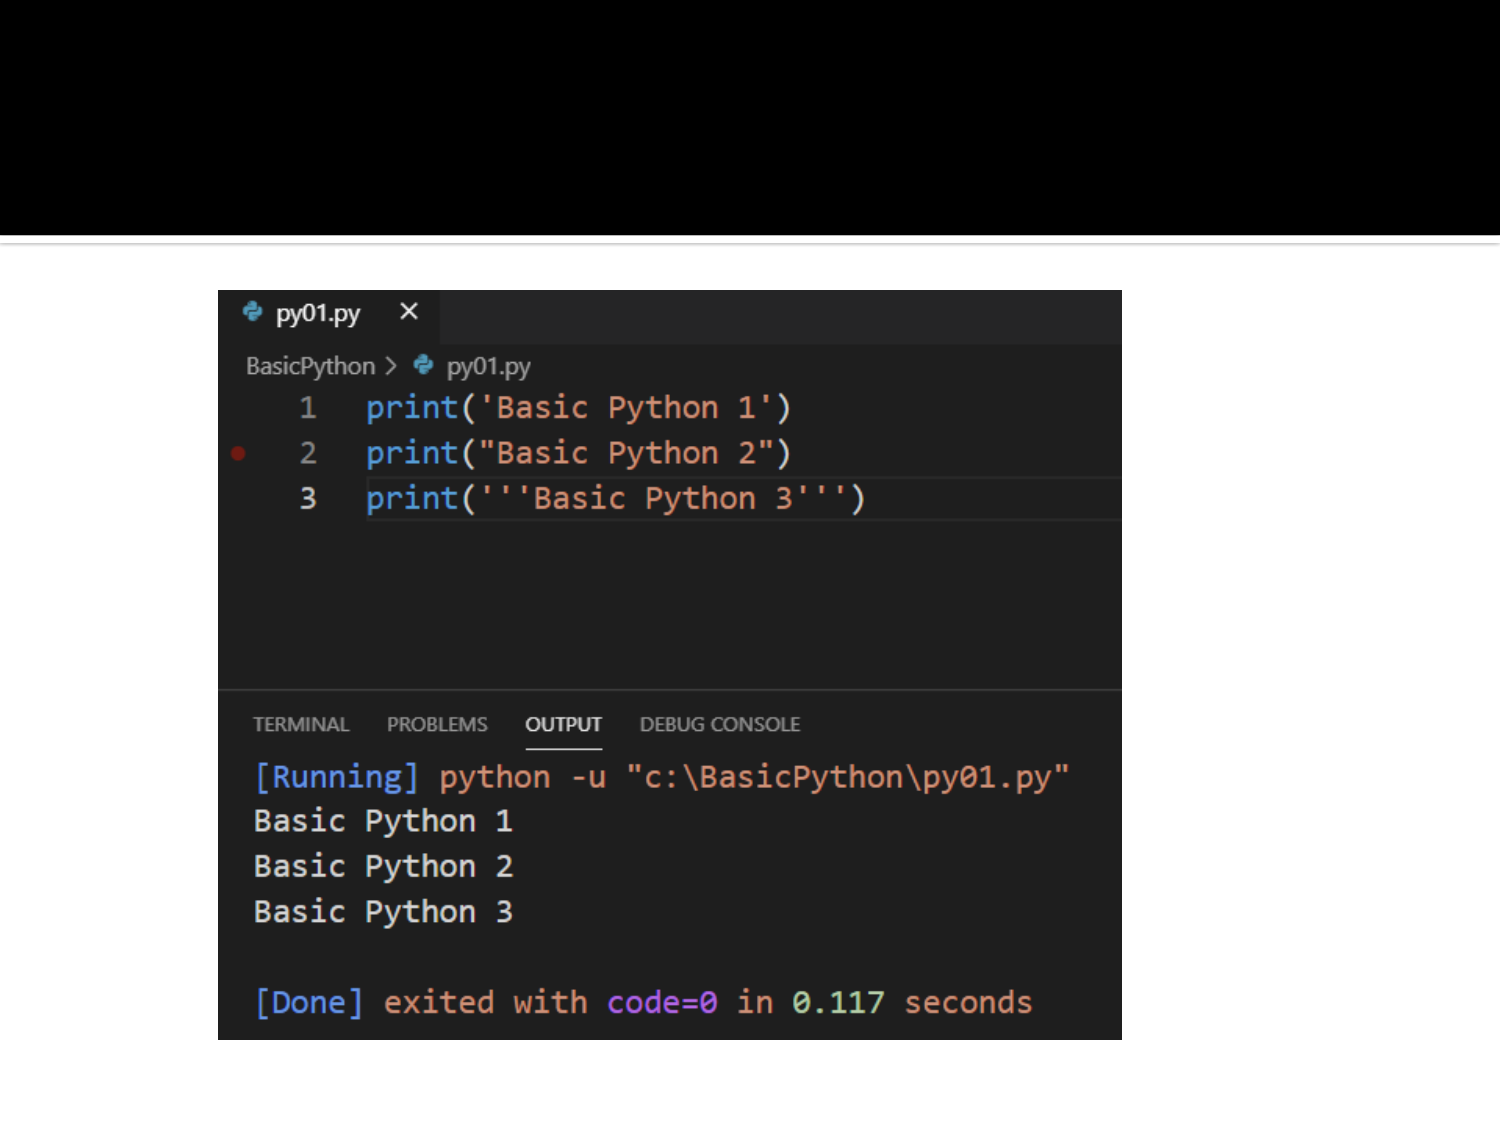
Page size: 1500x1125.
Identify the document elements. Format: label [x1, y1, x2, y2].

picture [218, 290, 1122, 1040]
